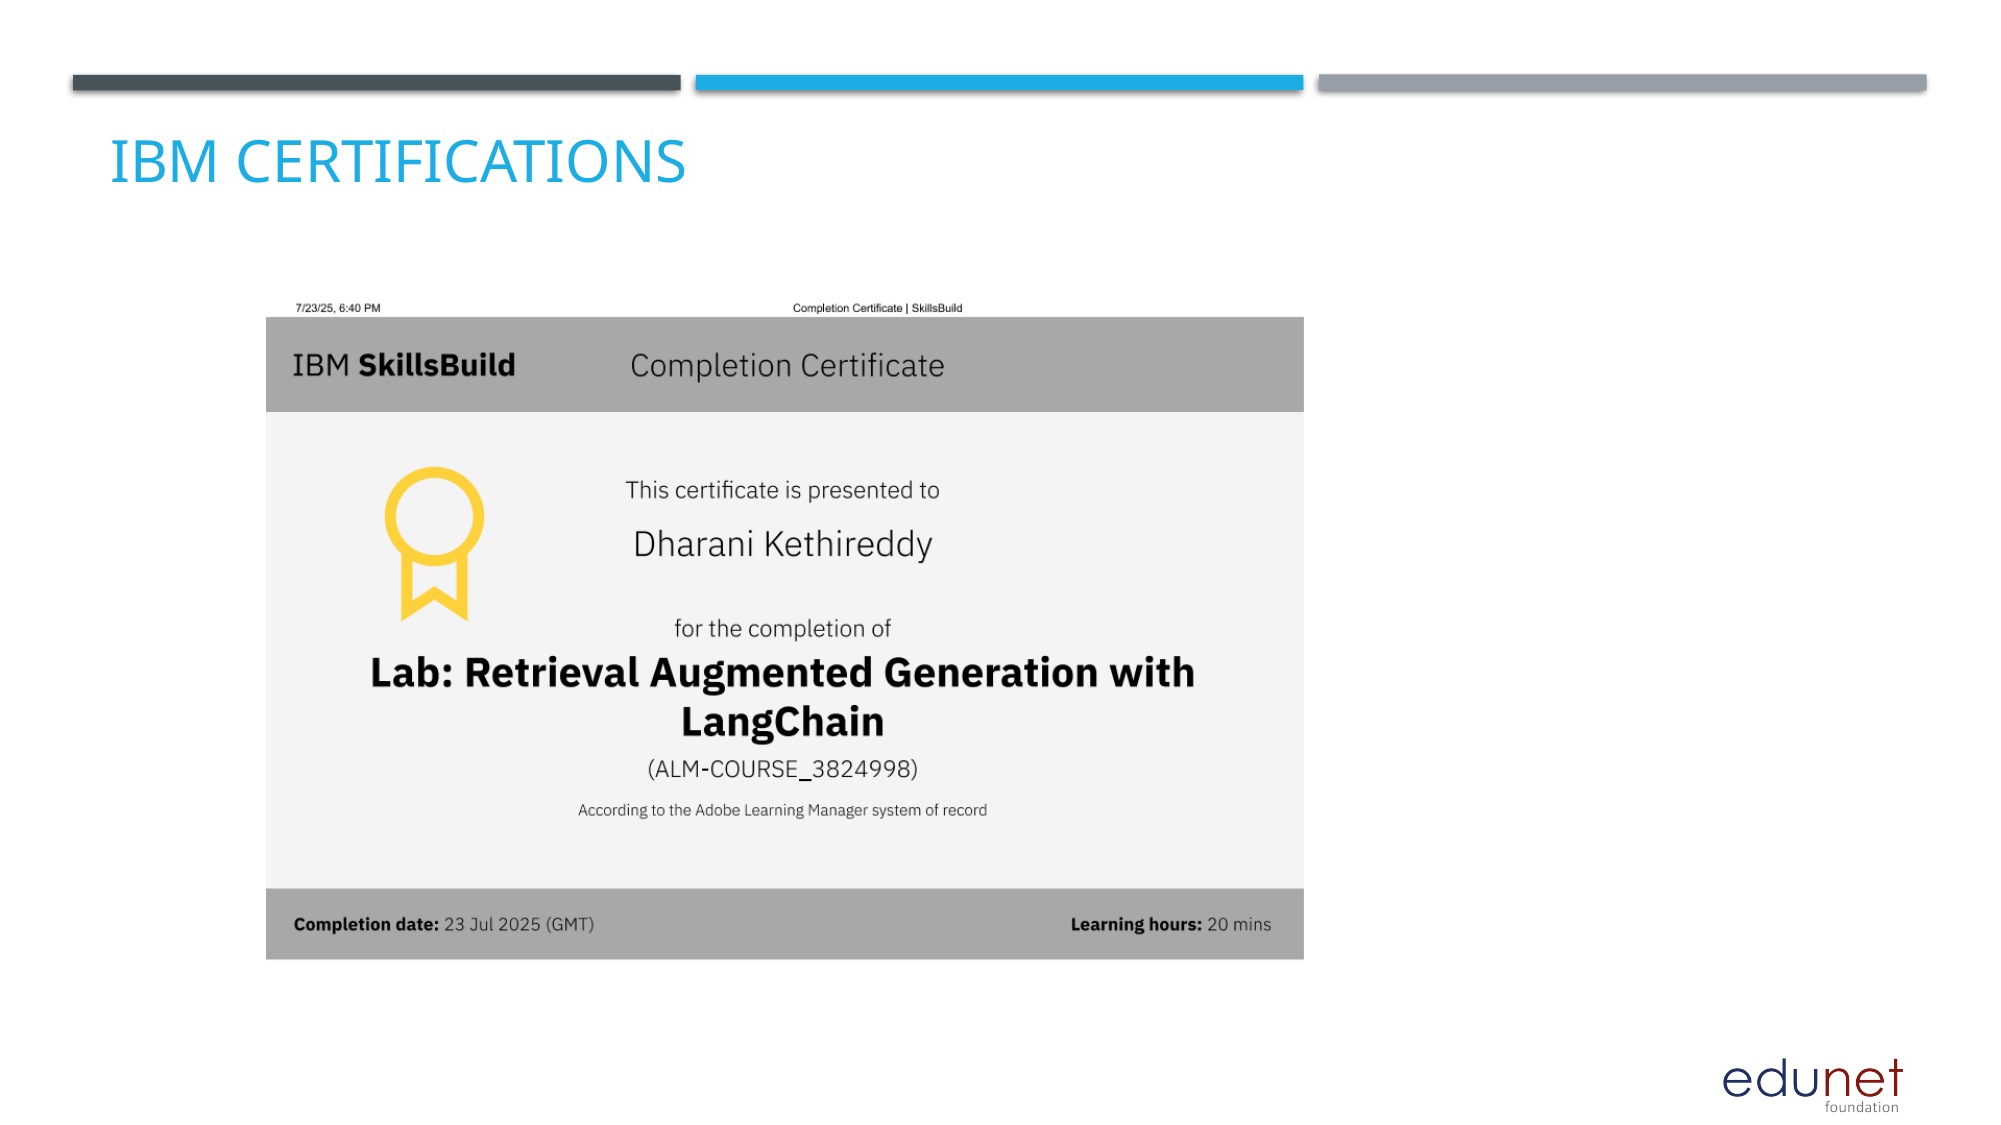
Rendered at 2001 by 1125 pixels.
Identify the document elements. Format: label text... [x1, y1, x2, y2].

picture [1719, 1056, 1905, 1116]
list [266, 289, 1331, 973]
title IBM Certifications [95, 115, 1905, 203]
